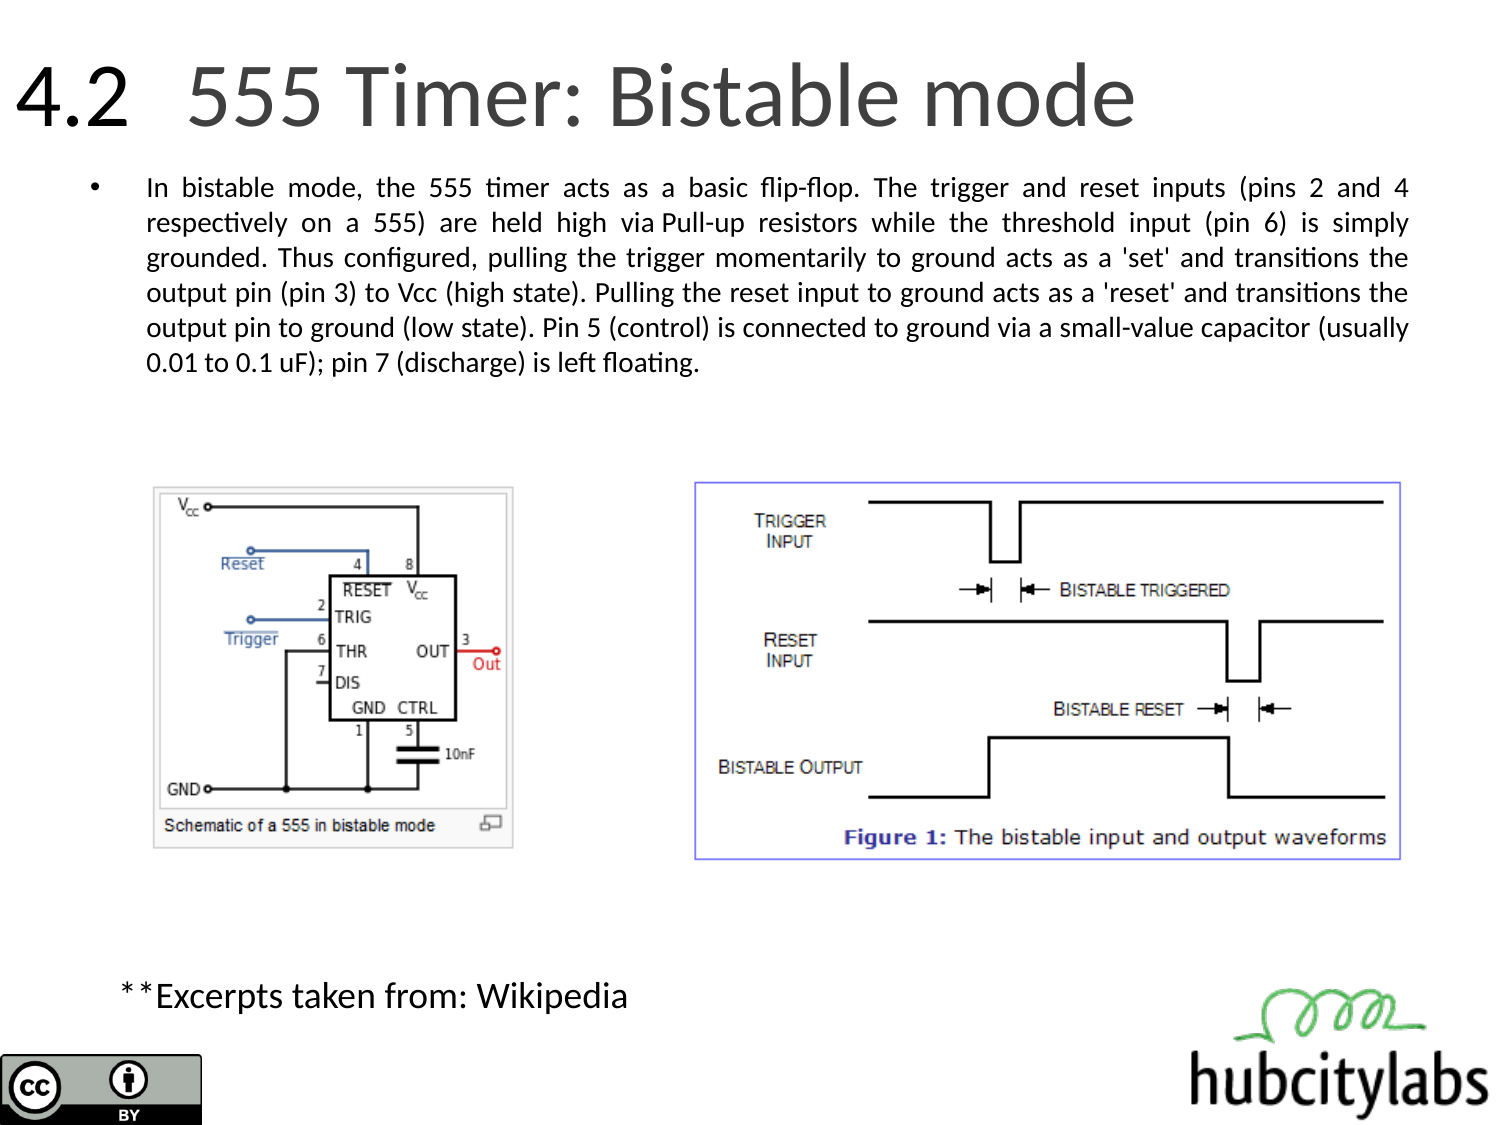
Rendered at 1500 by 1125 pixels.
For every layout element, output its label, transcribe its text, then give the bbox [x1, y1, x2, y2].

list In bistable mode, the 555 timer acts as a basic flip-flop. The trigger and reset inputs (pins 2 and 4 respectively on a 555) are held high via Pull-up resistors while the threshold input (pin 6) is simply grounded. Thus configured, pulling the trigger momentarily to ground acts as a 'set' and transitions the output pin (pin 3) to Vcc (high state). Pulling the reset input to ground acts as a 'reset' and transitions the output pin to ground (low state). Pin 5 (control) is connected to ground via a small-value capacitor (usually 0.01 to 0.1 uF); pin 7 (discharge) is left floating. [75, 160, 1425, 646]
picture [0, 1054, 202, 1125]
picture [690, 479, 1409, 865]
text_box **Excerpts taken from: Wikipedia [103, 964, 645, 1024]
picture [1186, 988, 1491, 1125]
title 4.2 555 Timer: Bistable mode [0, 0, 1500, 183]
picture [147, 479, 517, 852]
